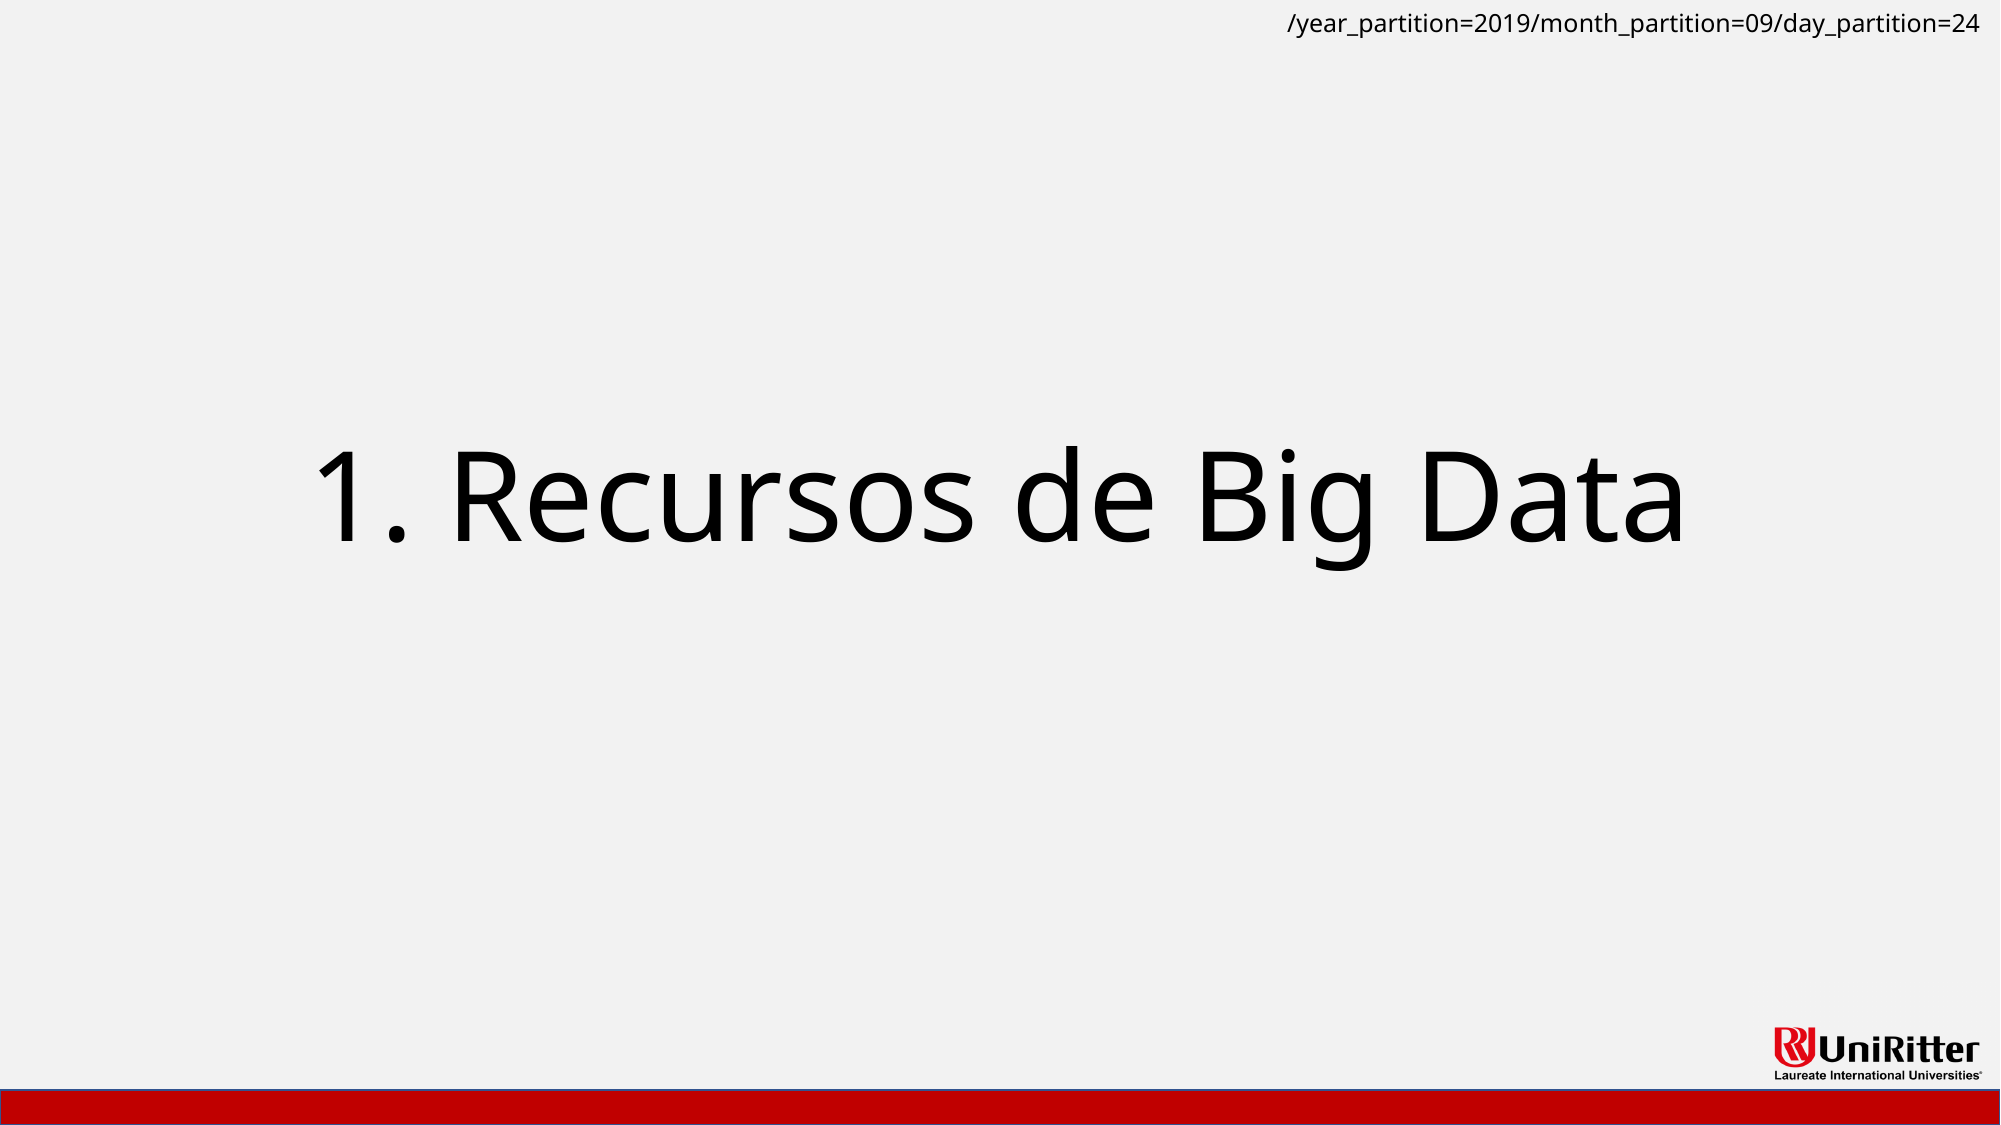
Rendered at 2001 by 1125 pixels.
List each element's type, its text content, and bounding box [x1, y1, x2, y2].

title 1. Recursos de Big Data [249, 184, 1750, 576]
text_box [0, 1089, 1749, 1125]
picture [1749, 982, 2000, 1125]
text_box /year_partition=2019/month_partition=09/day_partition=24 [1272, 0, 1996, 45]
